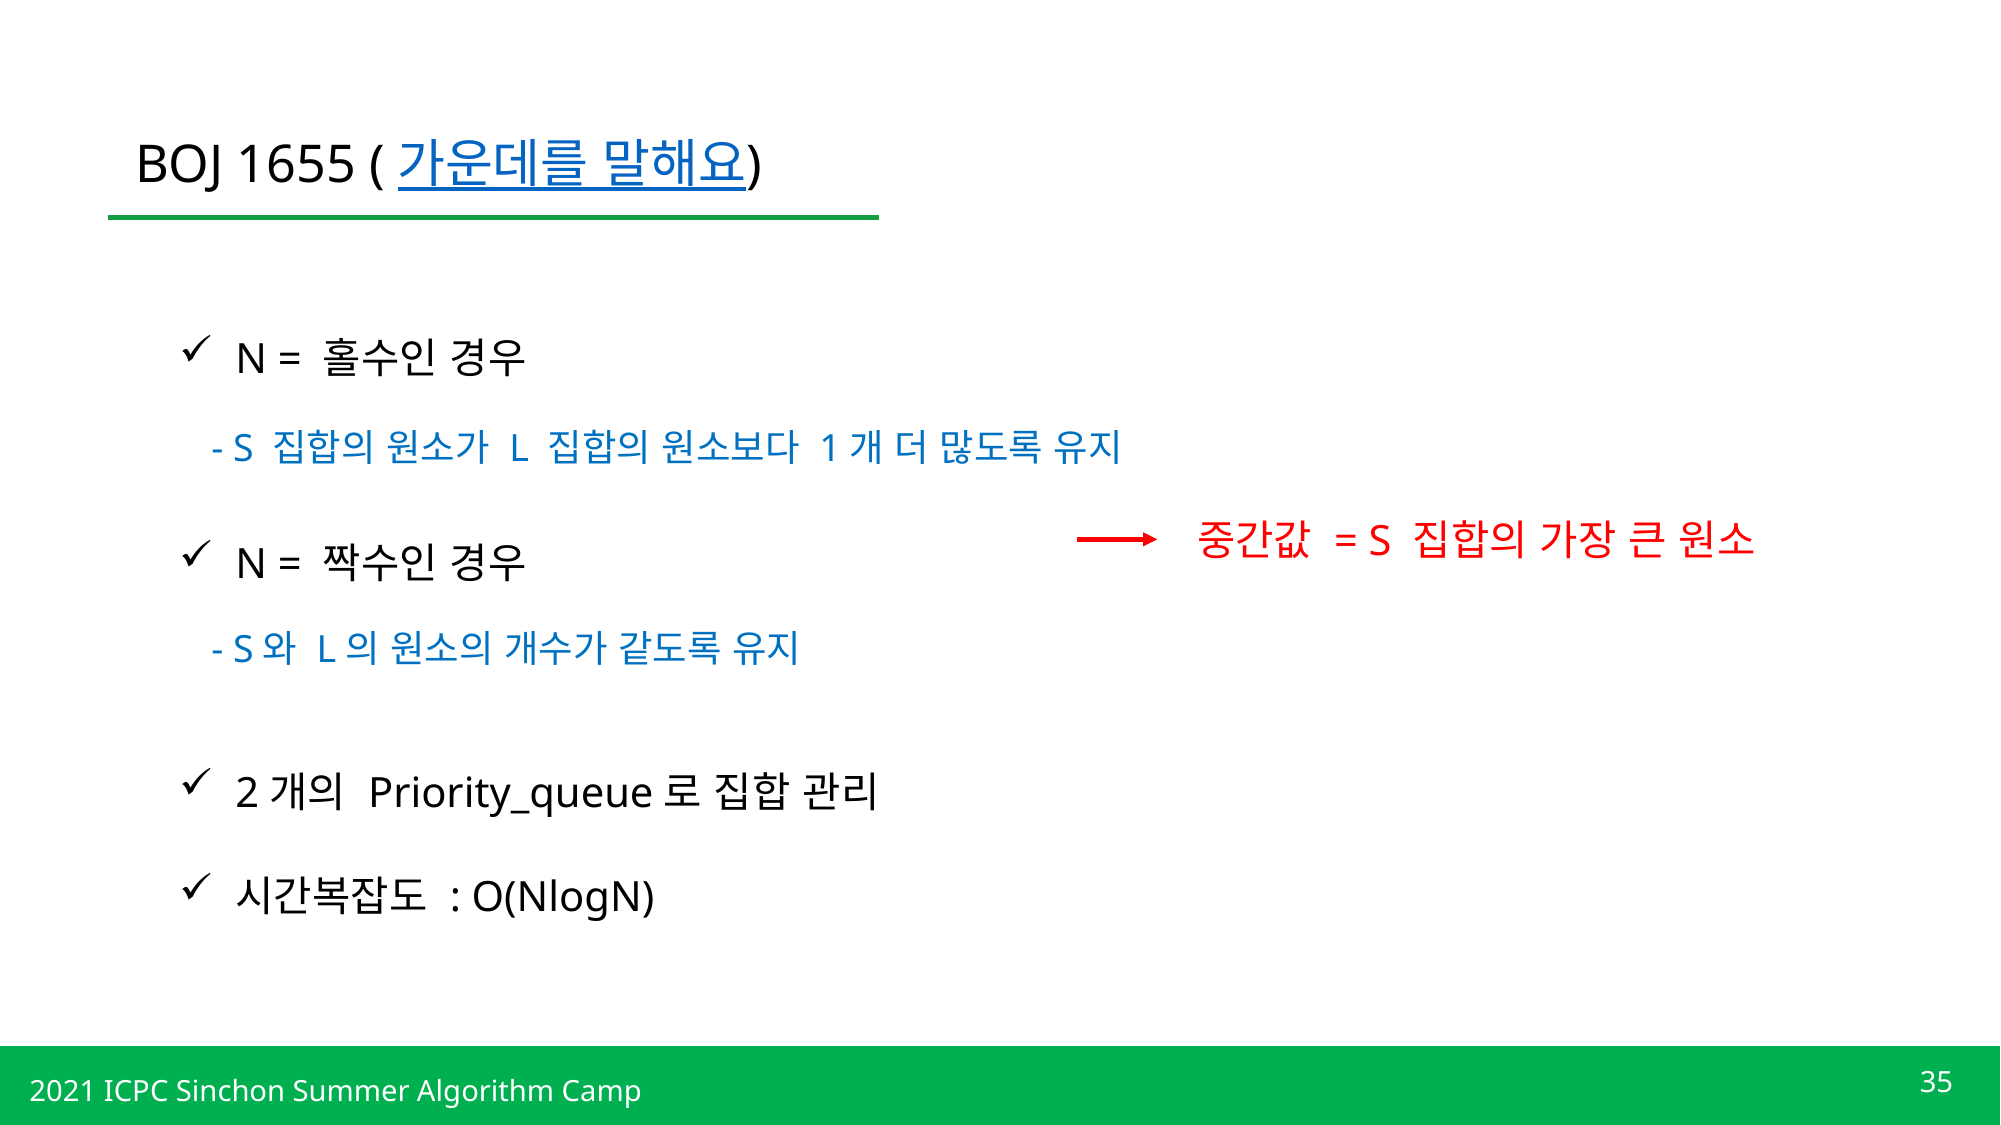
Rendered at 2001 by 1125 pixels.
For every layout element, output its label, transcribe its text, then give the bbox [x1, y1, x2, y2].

text_box BOJ 1655 (가운데를 말해요) [120, 123, 906, 214]
text_box [0, 1046, 2000, 1125]
text_box 시간복잡도 : O(NlogN) [164, 862, 1078, 928]
slide_number 35 [1817, 1053, 1969, 1114]
text_box 중간값 = S 집합의 가장 큰 원소 [1182, 506, 1782, 572]
text_box 2021 ICPC Sinchon Summer Algorithm Camp [14, 1064, 880, 1115]
text_box - S와 L의 원소의 개수가 같도록 유지 [196, 617, 1265, 678]
text_box 2개의 Priority_queue로 집합 관리 [164, 758, 1078, 823]
text_box N = 짝수인 경우 [164, 529, 1078, 595]
text_box - S 집합의 원소가 L 집합의 원소보다 1개 더 많도록 유지 [196, 416, 1265, 477]
text_box N = 홀수인 경우 [164, 324, 1078, 390]
